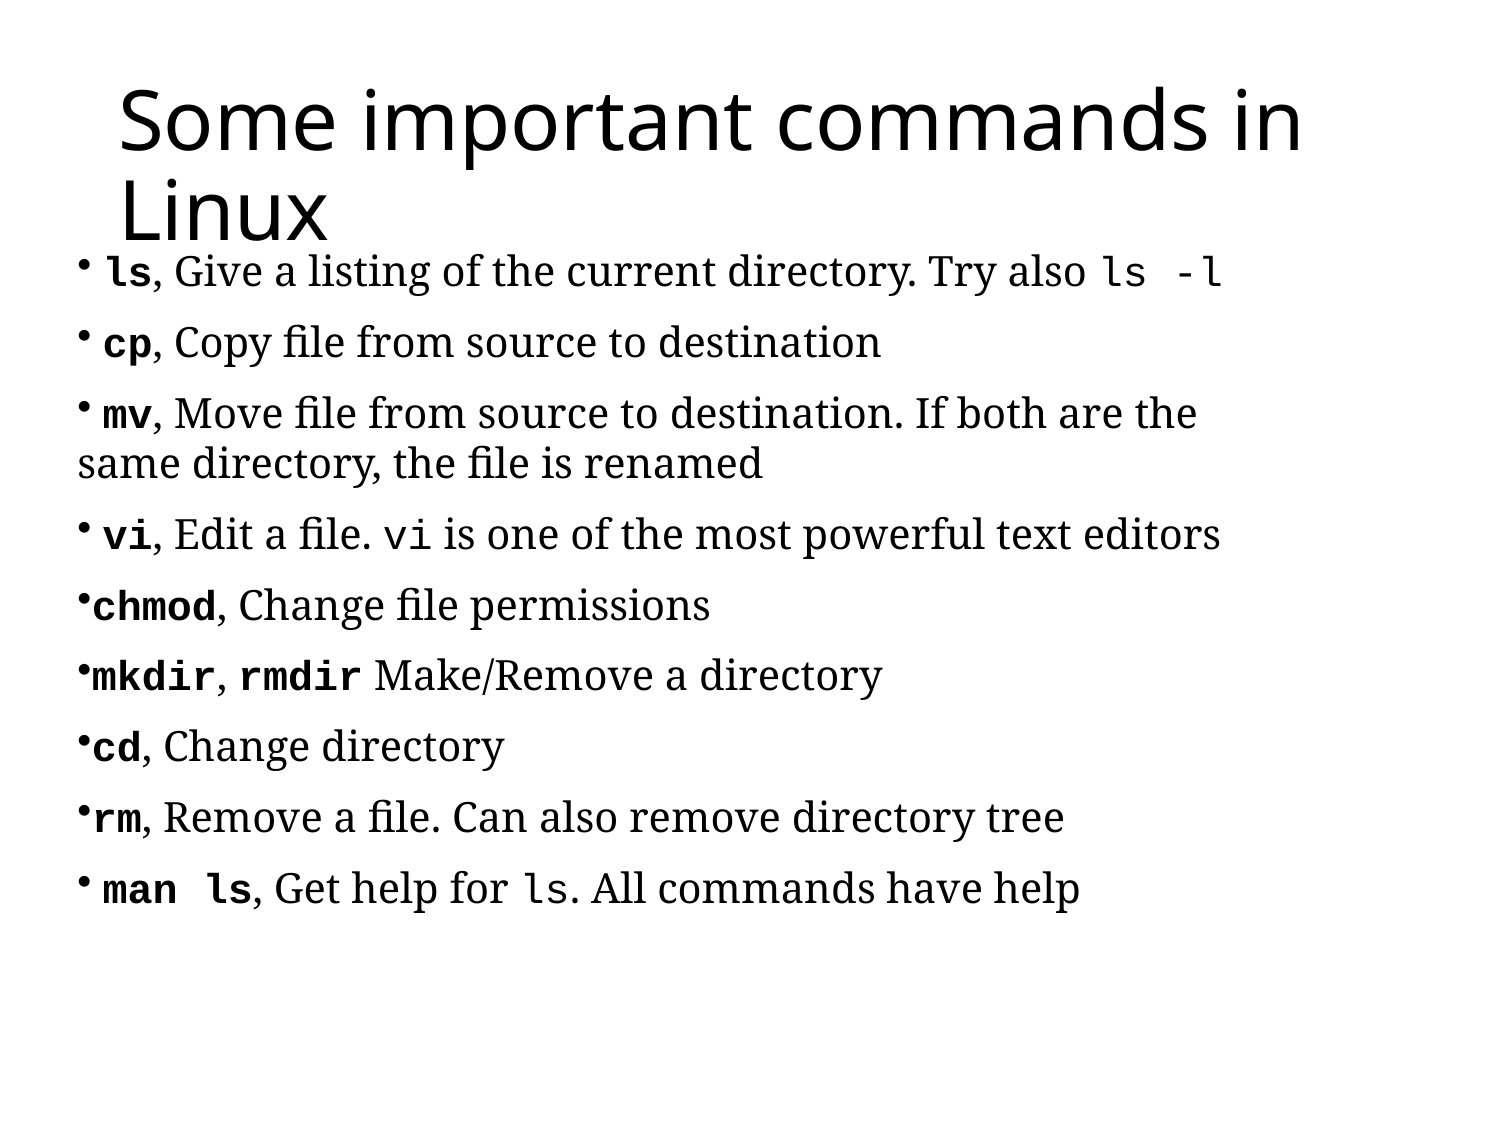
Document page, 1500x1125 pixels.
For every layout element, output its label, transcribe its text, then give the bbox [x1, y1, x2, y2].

text_box ls, Give a listing of the current directory. Try also ls -l cp, Copy file from source to destination mv, Move file from source to destination. If both are the same directory, the file is renamed vi, Edit a file. vi is one of the most powerful text editors chmod, Change file permissions mkdir, rmdir Make/Remove a directory cd, Change directory rm, Remove a file. Can also remove directory tree man ls, Get help for ls. All commands have help [62, 237, 1313, 920]
title Some important commands in Linux [103, 59, 1397, 278]
